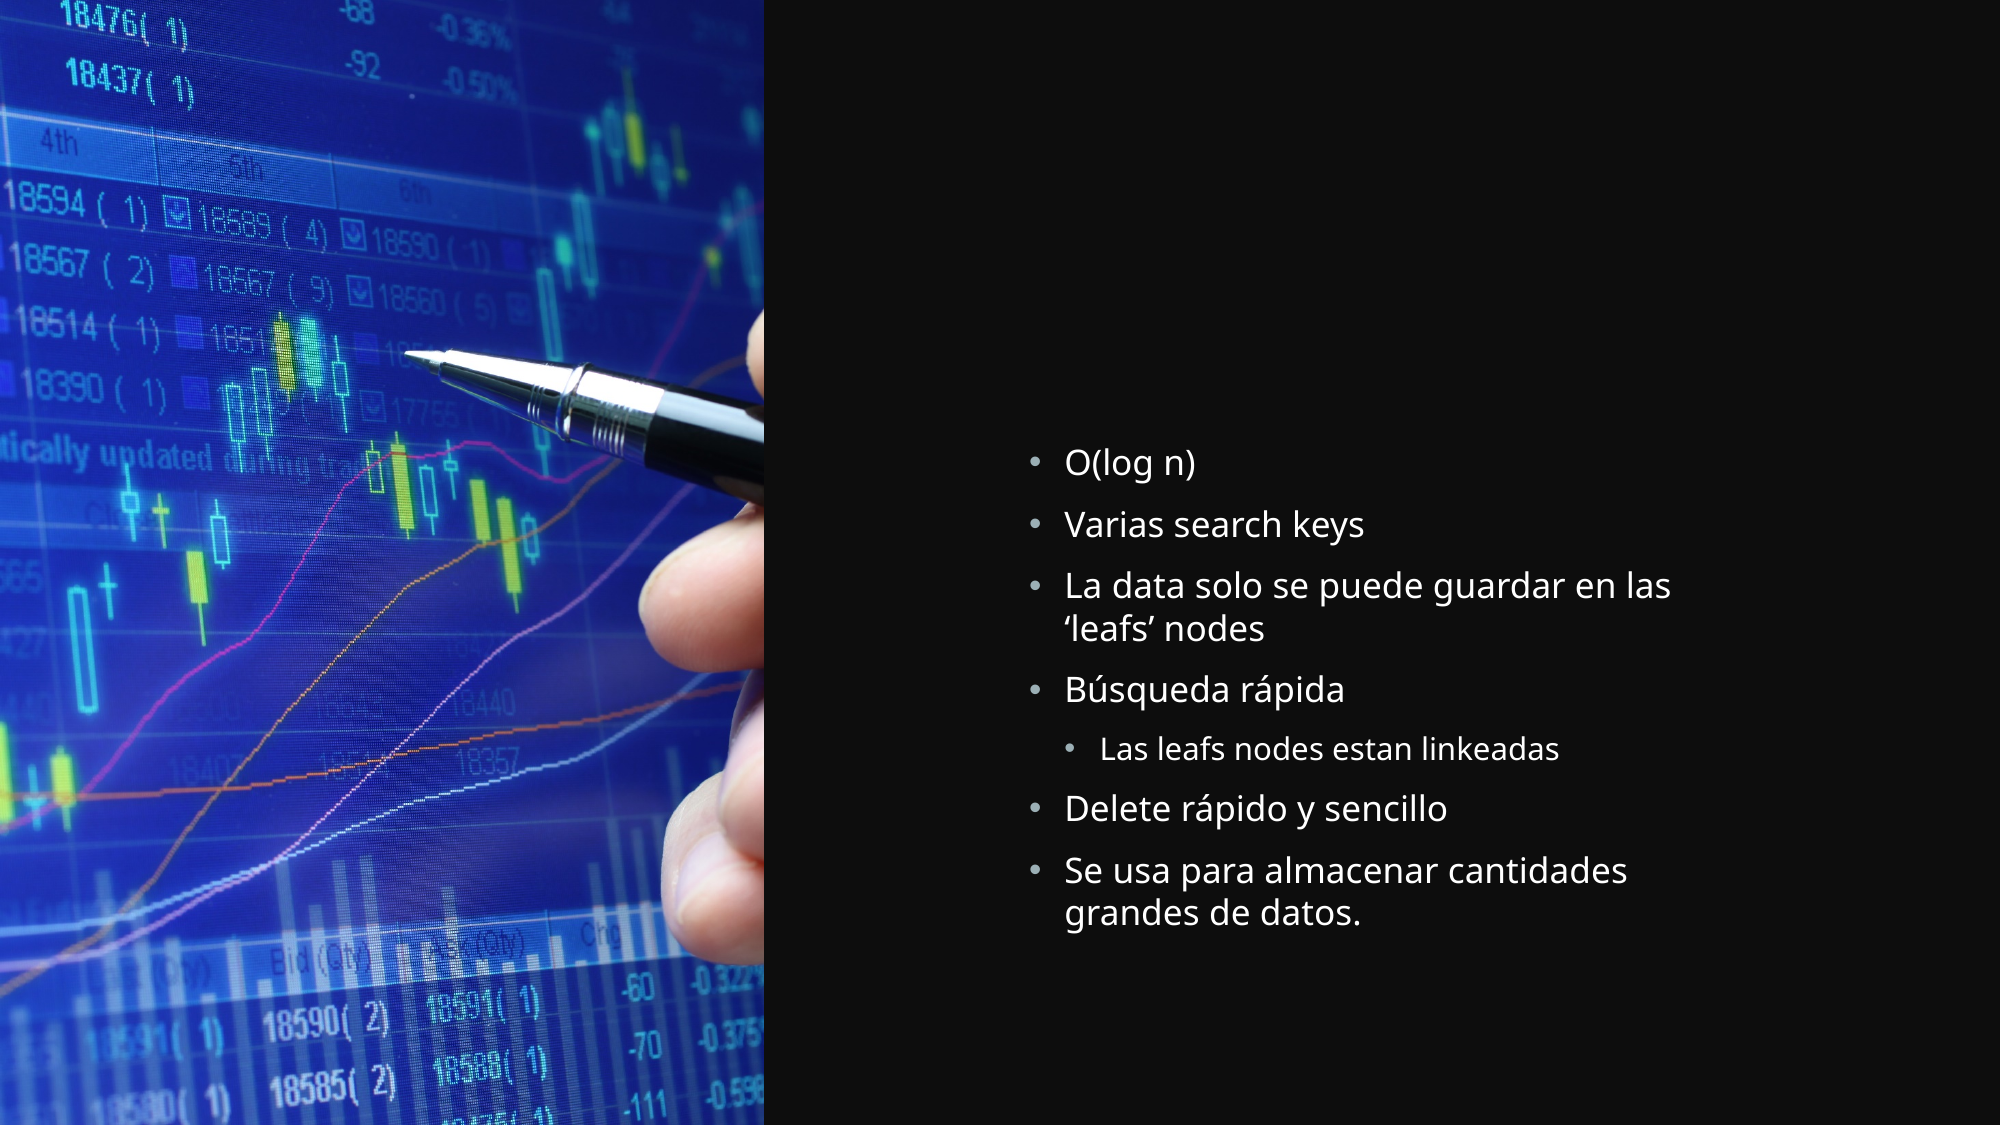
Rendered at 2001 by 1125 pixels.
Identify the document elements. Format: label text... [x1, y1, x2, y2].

picture [0, 0, 764, 1125]
list O(log n) Varias search keys La data solo se puede guardar en las ‘leafs’ nodes Búsqueda rápida Las leafs nodes estan linkeadas Delete rápido y sencillo Se usa para almacenar cantidades grandes de datos. [1014, 432, 1745, 942]
